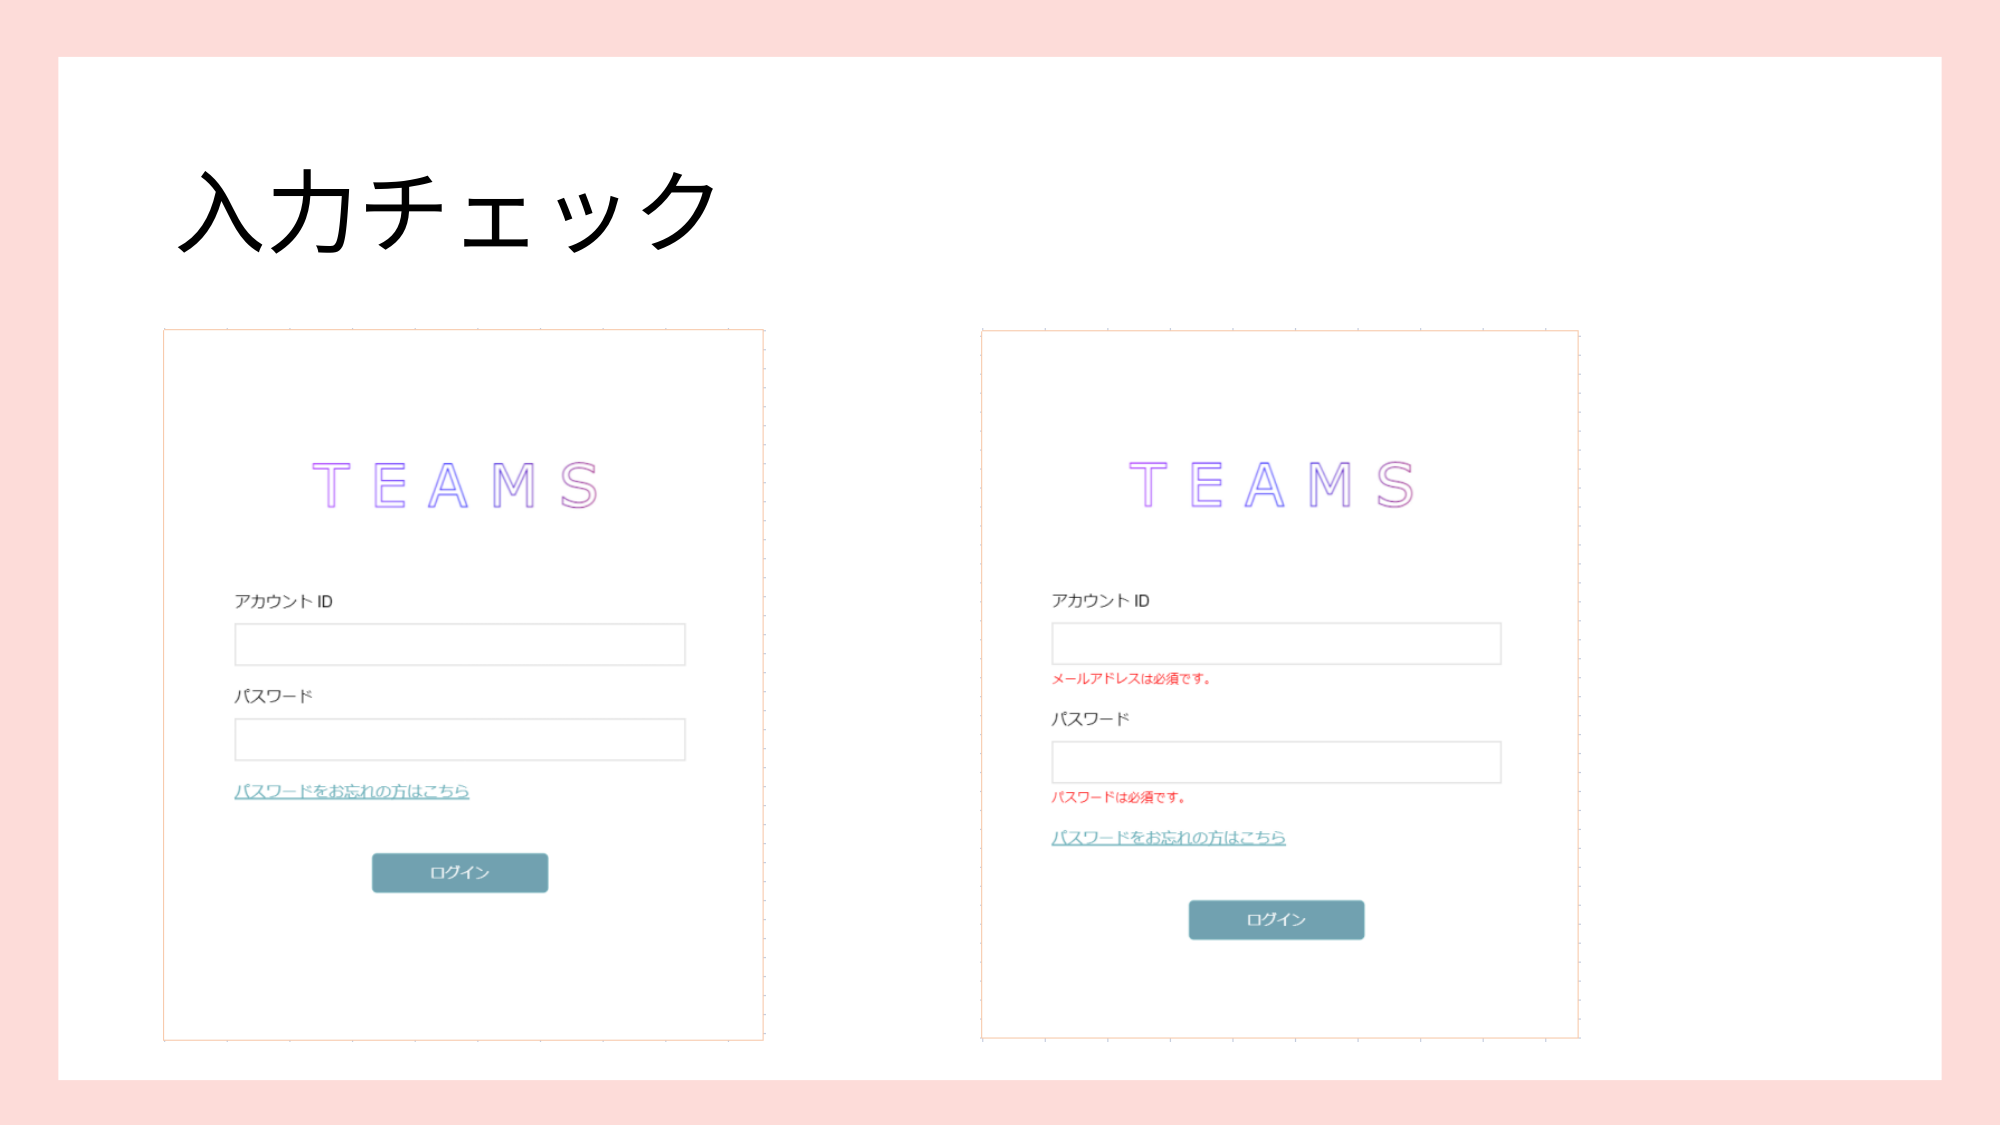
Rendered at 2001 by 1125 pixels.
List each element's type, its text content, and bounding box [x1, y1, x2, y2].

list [163, 328, 766, 1042]
text_box [57, 56, 1943, 1081]
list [980, 328, 1581, 1042]
text_box 入力チェック [163, 149, 1837, 271]
